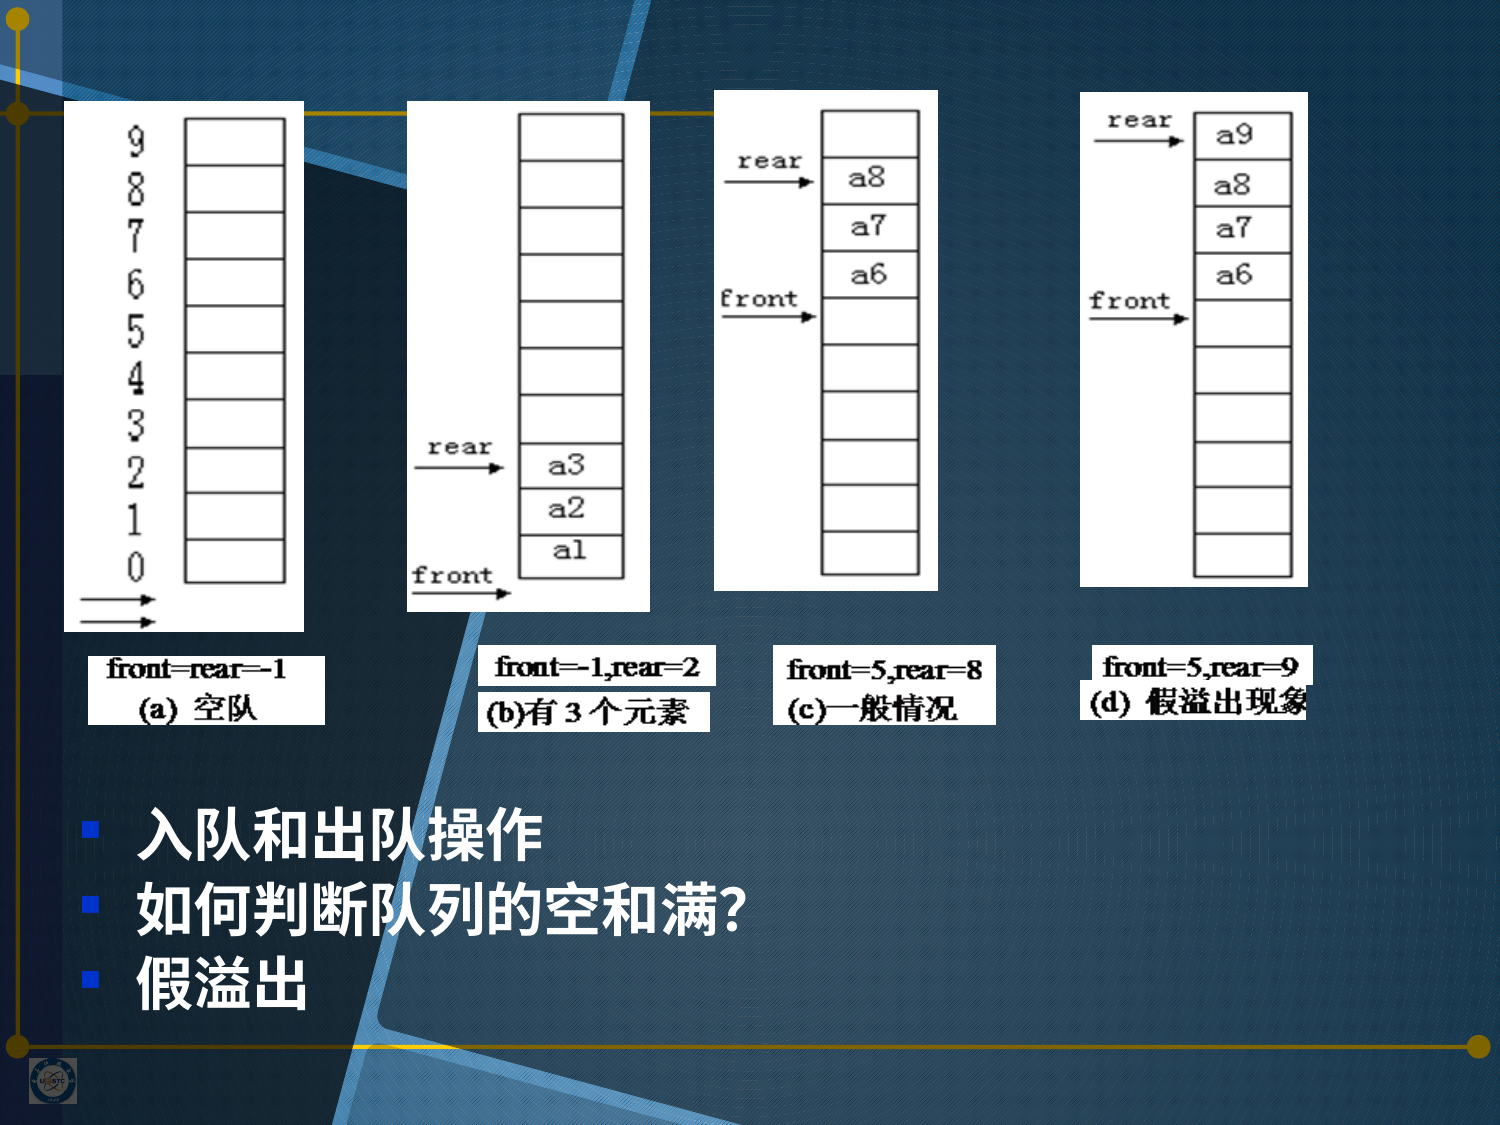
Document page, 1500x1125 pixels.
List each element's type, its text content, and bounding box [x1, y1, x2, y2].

picture [29, 1058, 77, 1104]
picture [1080, 644, 1314, 721]
picture [773, 644, 997, 726]
picture [1080, 91, 1308, 587]
picture [64, 101, 305, 632]
picture [407, 101, 651, 612]
picture [477, 644, 717, 687]
picture [477, 691, 711, 732]
text_box 入队和出队操作 如何判断队列的空和满？ 假溢出 [64, 798, 1451, 1035]
picture [87, 656, 325, 725]
picture [713, 89, 939, 591]
